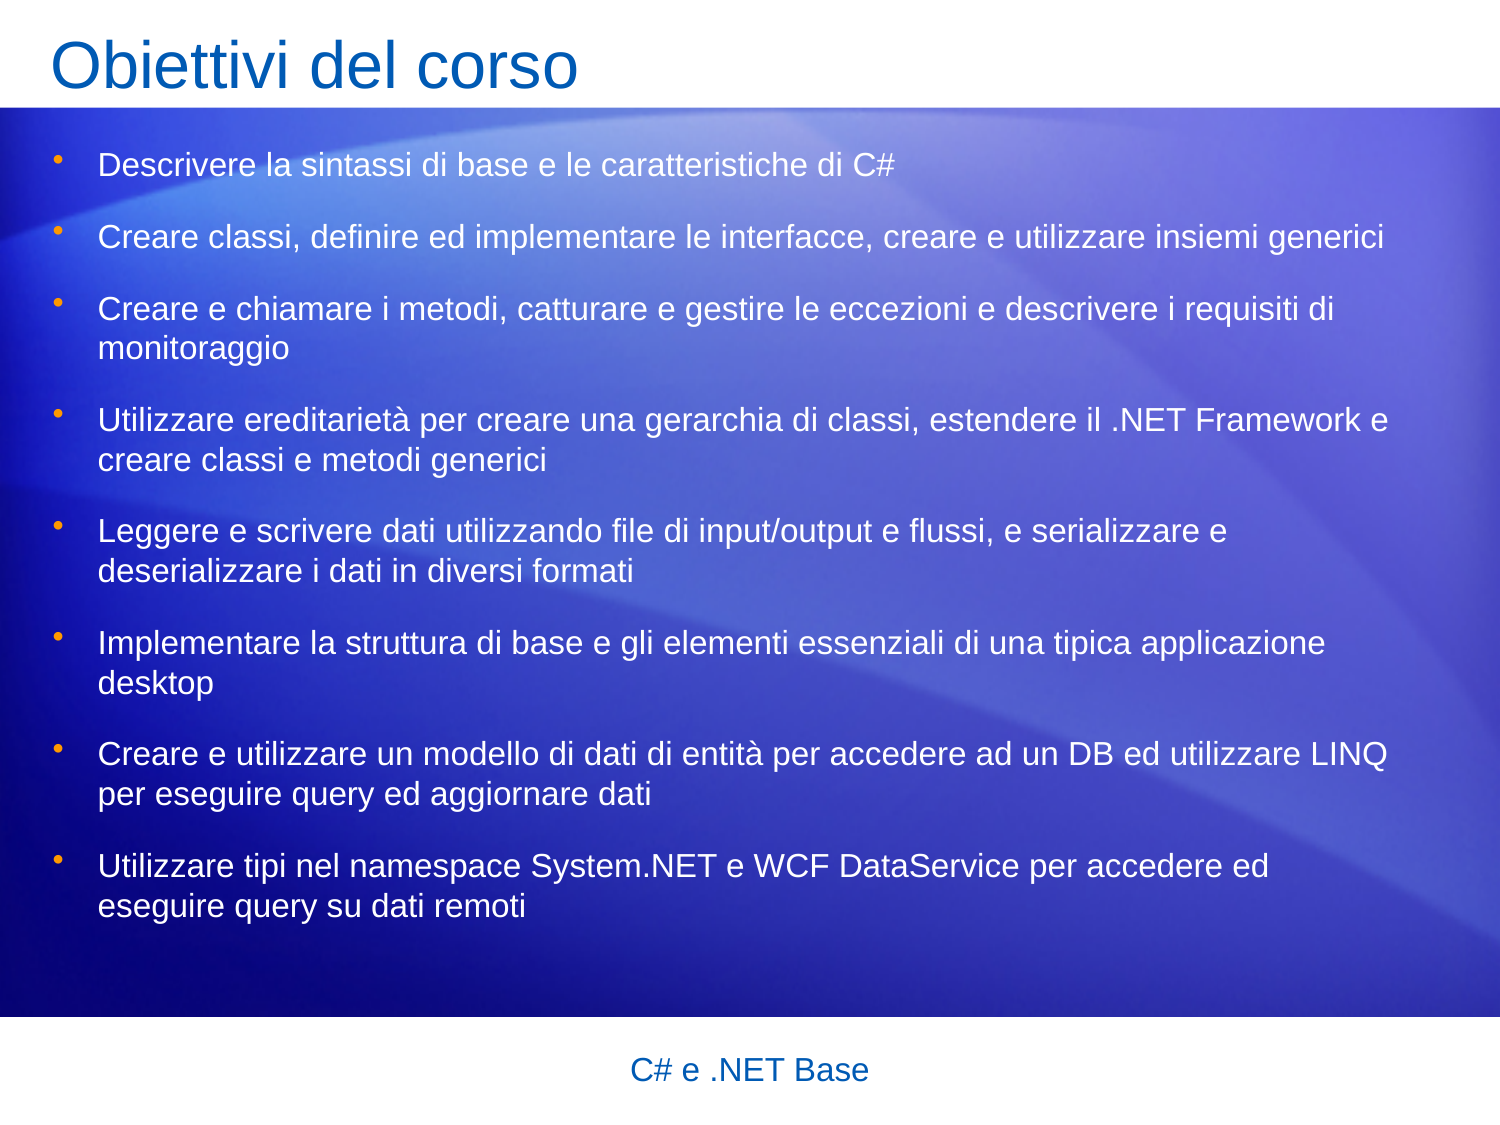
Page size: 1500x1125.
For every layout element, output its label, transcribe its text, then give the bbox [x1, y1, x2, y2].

footer C# e .NET Base [445, 1017, 1055, 1096]
title Obiettivi del corso [35, 11, 1386, 112]
list Descrivere la sintassi di base e le caratteristiche di C# Creare classi, definire ed implementare le interfacce, creare e utilizzare insiemi generici Creare e chiamare i metodi, catturare e gestire le eccezioni e descrivere i requisiti di monitoraggio Utilizzare ereditarietà per creare una gerarchia di classi, estendere il .NET Framework e creare classi e metodi generici Leggere e scrivere dati utilizzando file di input/output e flussi, e serializzare e deserializzare i dati in diversi formati Implementare la struttura di base e gli elementi essenziali di una tipica applicazione desktop Creare e utilizzare un modello di dati di entità per accedere ad un DB ed utilizzare LINQ per eseguire query ed aggiornare dati Utilizzare tipi nel namespace System.NET e WCF DataService per accedere ed eseguire query su dati remoti [37, 135, 1421, 999]
picture [0, 108, 1500, 1017]
text_box [37, 756, 1388, 900]
